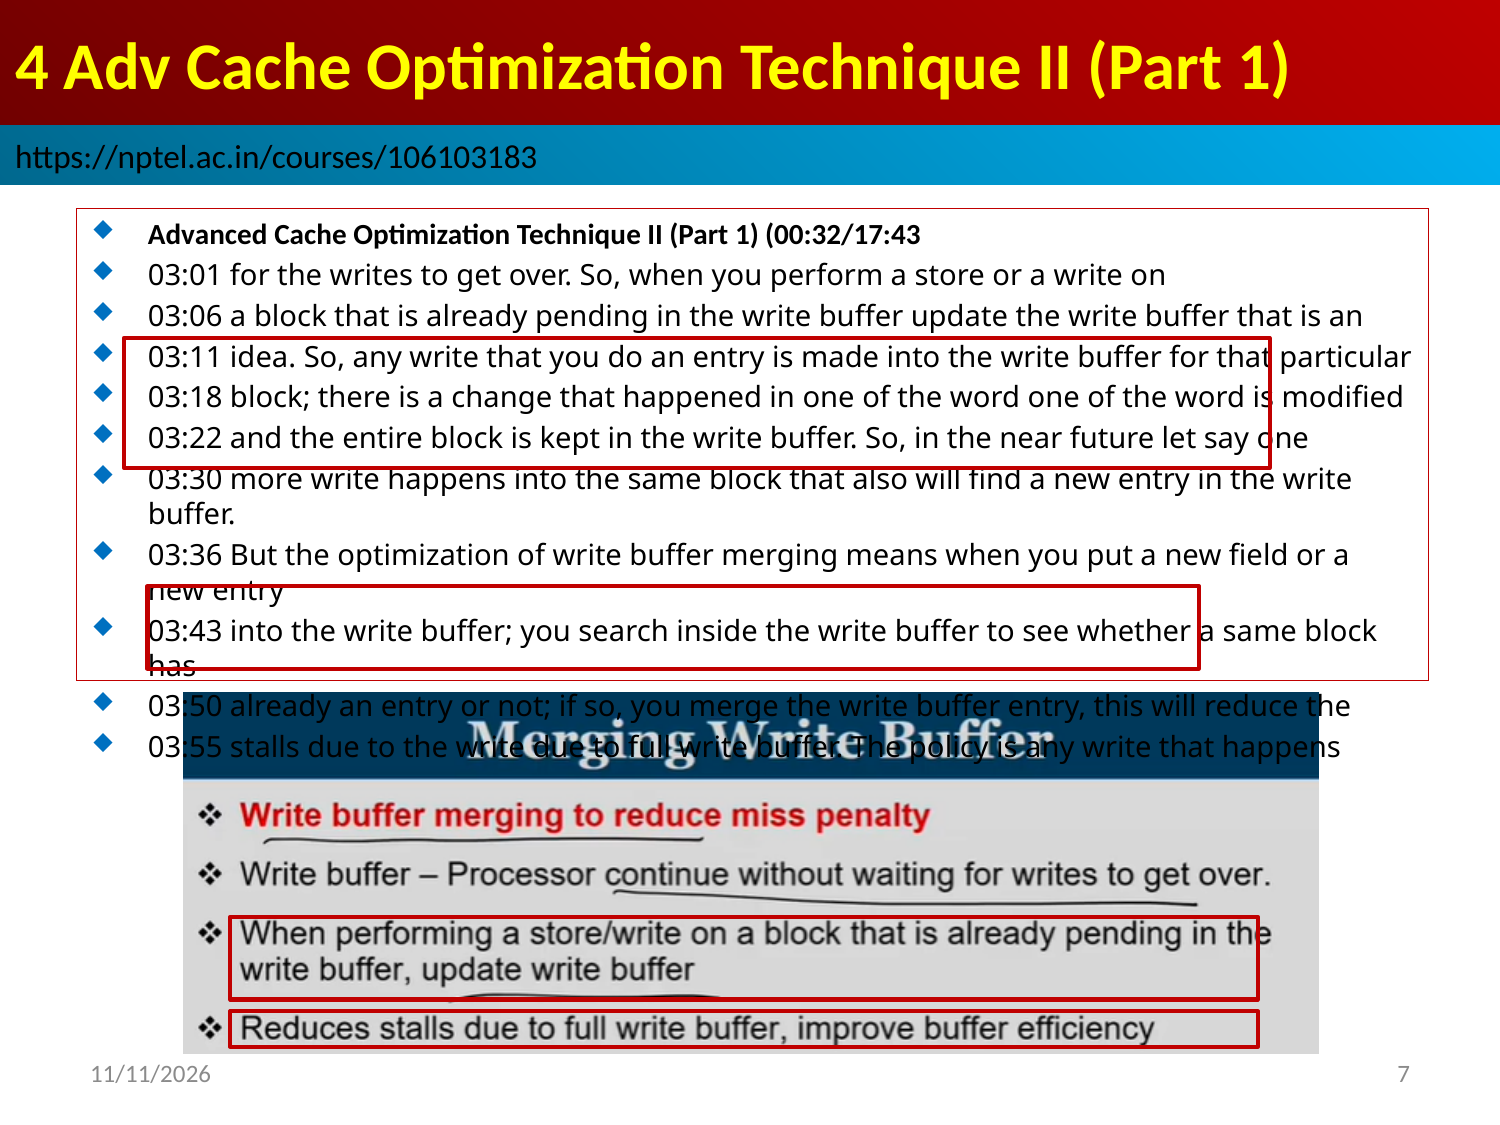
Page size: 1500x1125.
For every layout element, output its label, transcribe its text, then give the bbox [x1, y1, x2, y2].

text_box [182, 692, 1320, 1054]
subtitle Advanced Cache Optimization Technique II (Part 1) (00:32/17:43 03:01 for the writes to get over. So, when you perform a store or a write on 03:06 a block that is already pending in the write buffer update the write buffer that is an 03:11 idea. So, any write that you do an entry is made into the write buffer for that particular 03:18 block; there is a change that happened in one of the word one of the word is modified 03:22 and the entire block is kept in the write buffer. So, in the near future let say one 03:30 more write happens into the same block that also will find a new entry in the write buffer. 03:36 But the optimization of write buffer merging means when you put a new field or a new entry 03:43 into the write buffer; you search inside the write buffer to see whether a same block has 03:50 already an entry or not; if so, you merge the write buffer entry, this will reduce the 03:55 stalls due to the write due to full write buffer. The policy is any write that happens [76, 208, 1429, 681]
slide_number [75, 1042, 425, 1103]
text_box [122, 336, 1272, 470]
title 4 Adv Cache Optimization Technique II (Part 1) [0, 0, 1500, 125]
text_box https://nptel.ac.in/courses/106103183 [0, 125, 1500, 185]
slide_number 7 [1074, 1042, 1425, 1103]
text_box [145, 584, 1201, 671]
